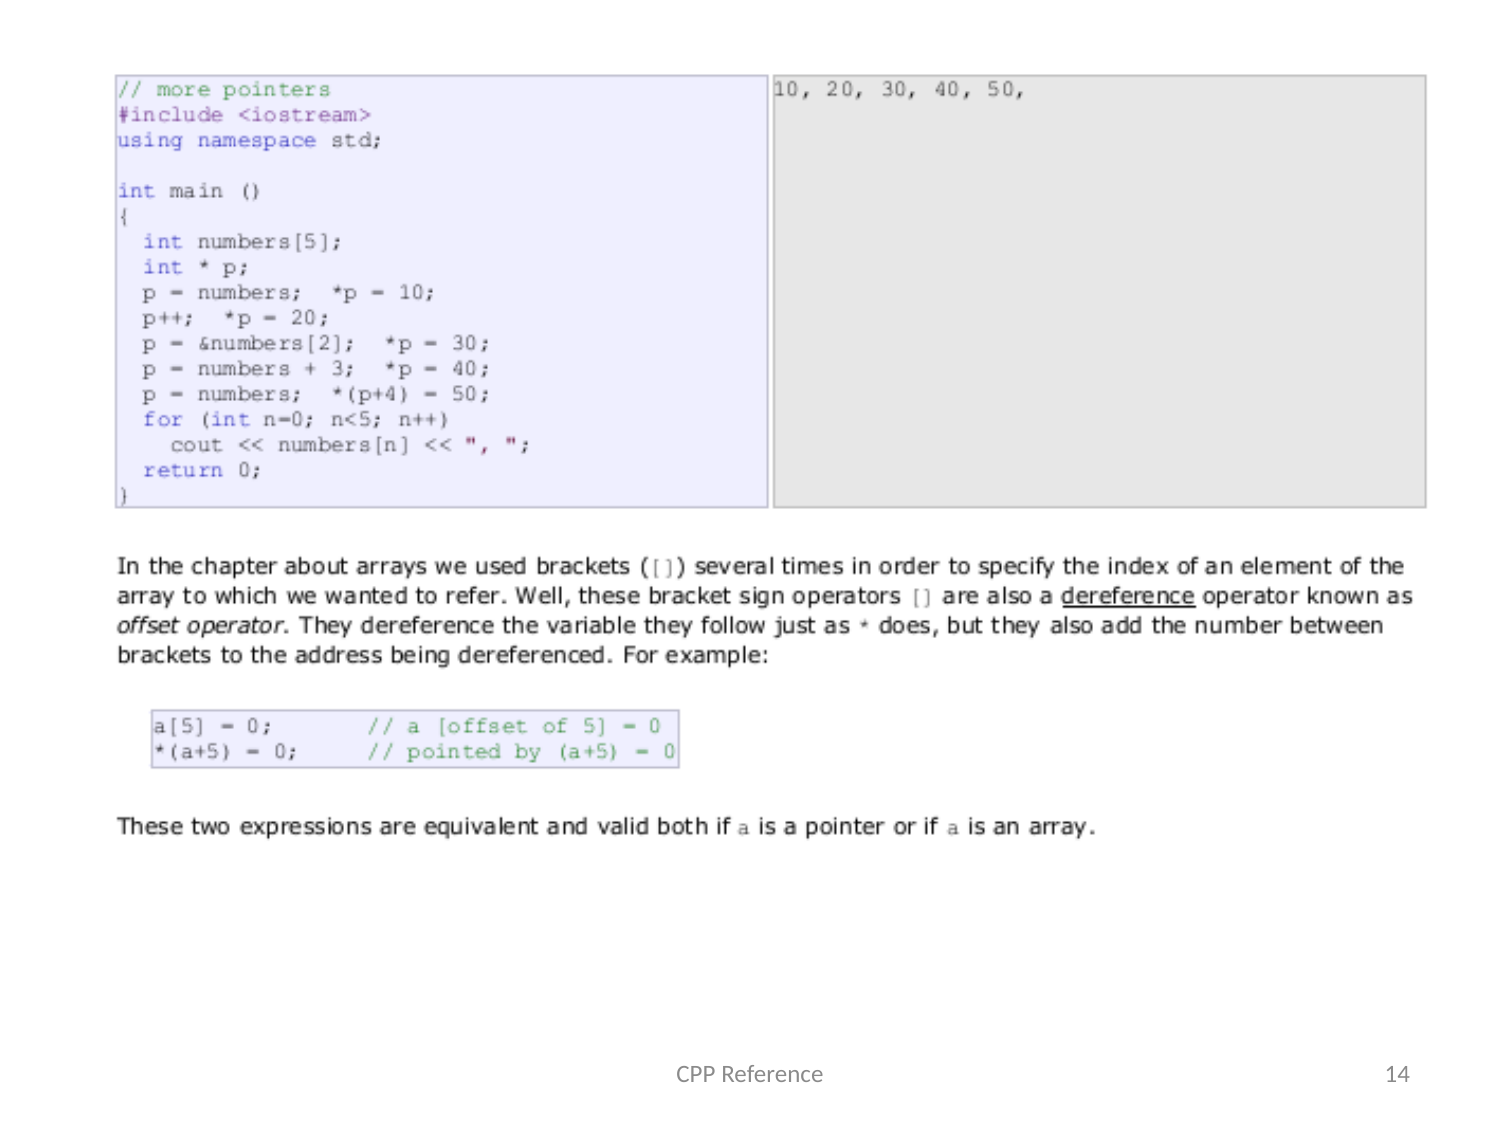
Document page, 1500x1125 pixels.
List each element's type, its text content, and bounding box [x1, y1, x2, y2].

slide_number 14 [1074, 1042, 1425, 1103]
picture [88, 54, 1459, 858]
footer CPP Reference [512, 1042, 988, 1103]
